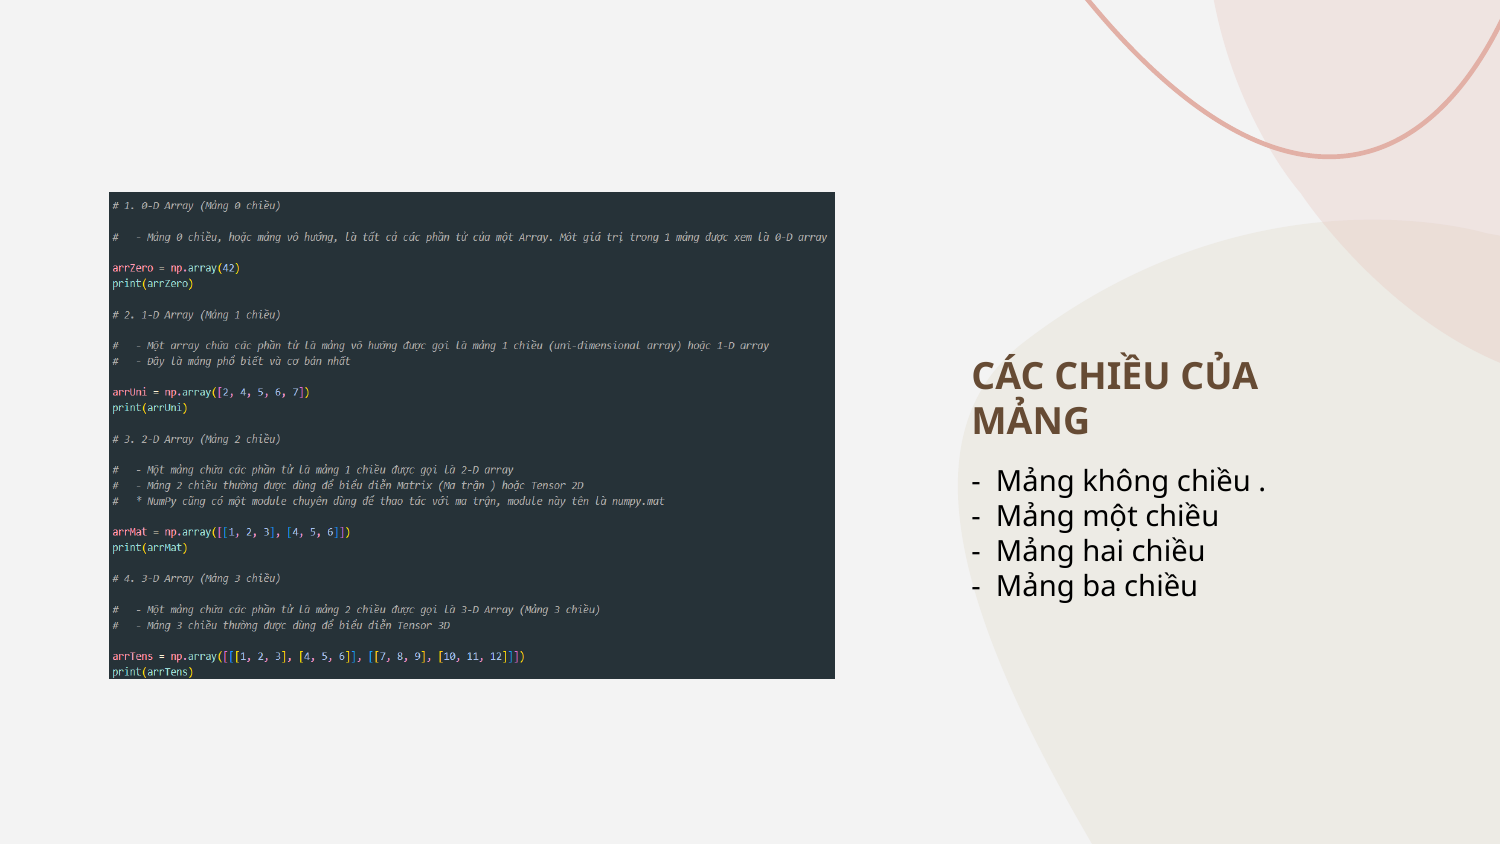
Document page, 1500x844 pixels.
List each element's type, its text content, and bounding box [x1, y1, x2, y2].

text_box CÁC CHIỀU CỦA MẢNG - Mảng không chiều . - Mảng một chiều - Mảng hai chiều - Mảng ba chiều [956, 344, 1389, 610]
picture [109, 192, 835, 679]
